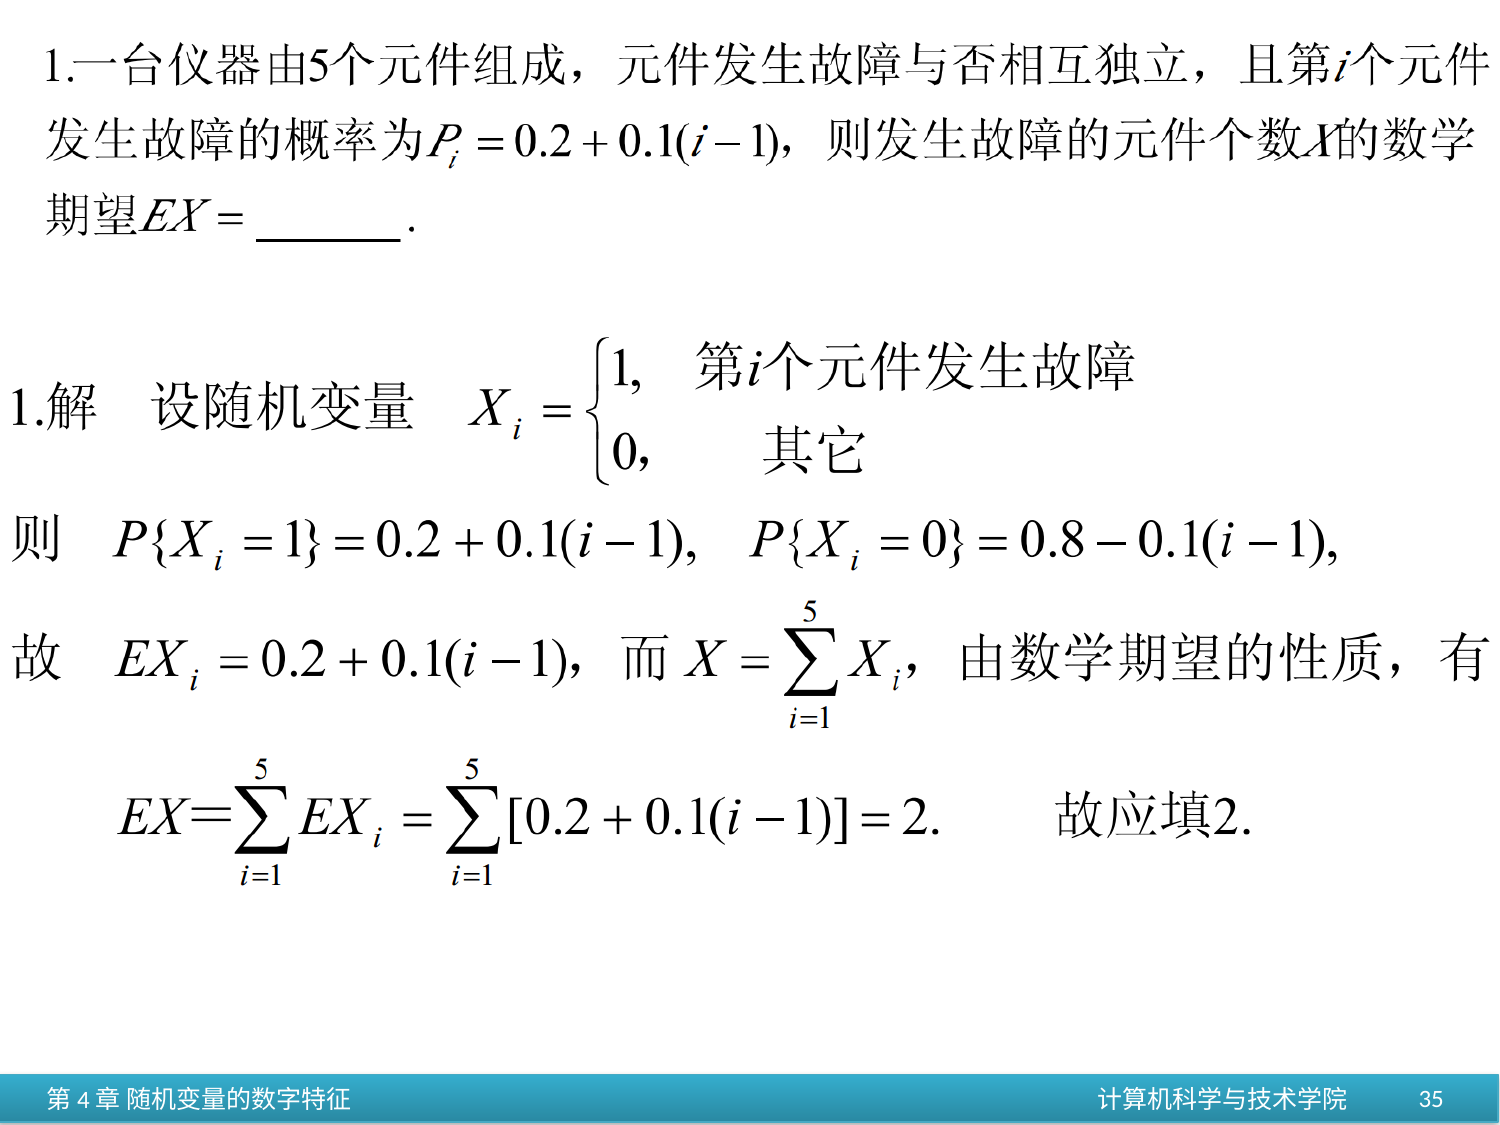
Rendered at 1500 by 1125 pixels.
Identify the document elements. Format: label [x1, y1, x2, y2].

picture [8, 18, 1500, 262]
picture [0, 302, 1492, 906]
